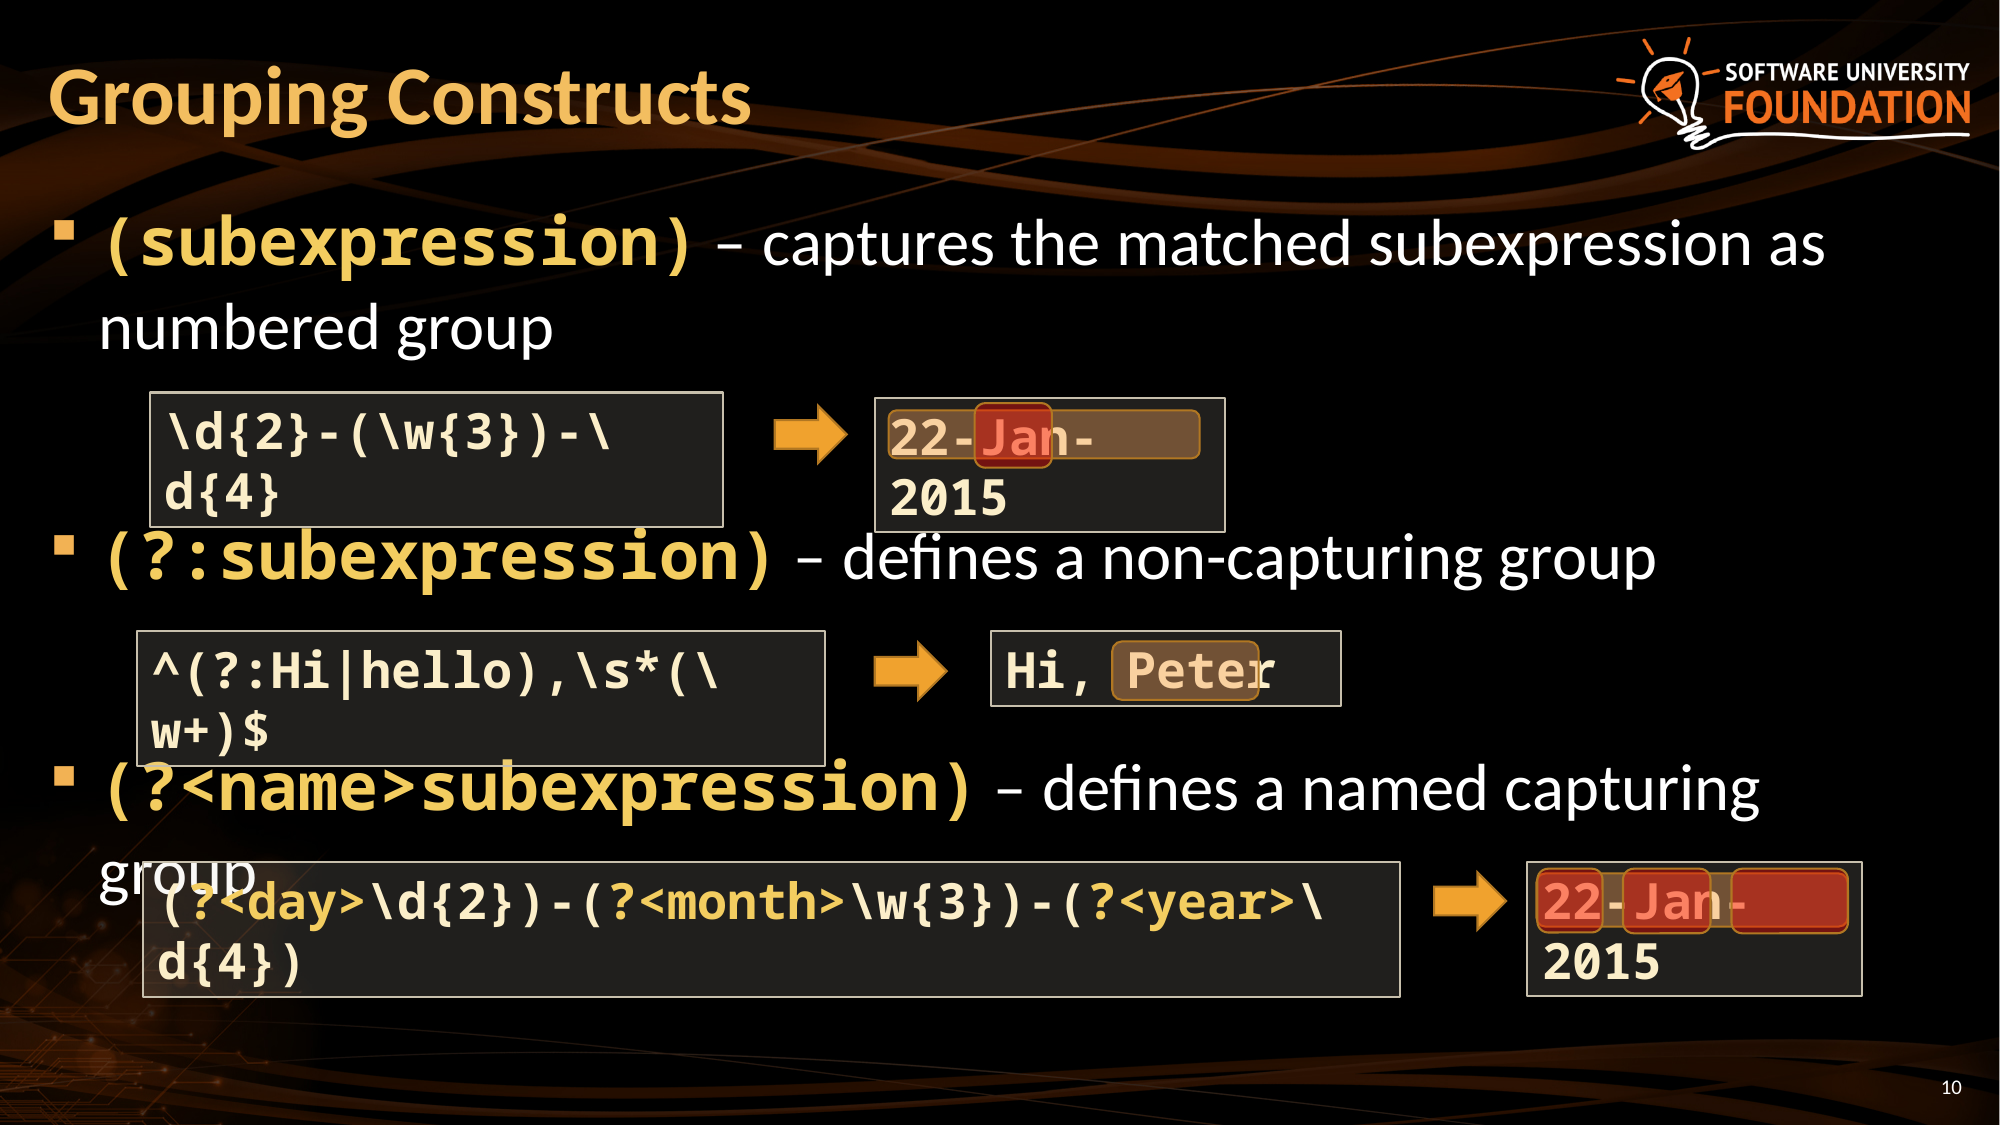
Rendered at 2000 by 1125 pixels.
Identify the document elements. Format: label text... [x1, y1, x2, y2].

text_box [1053, 409, 1201, 460]
text_box 22-Jan-2015 [1527, 861, 1863, 997]
text_box [1536, 867, 1604, 934]
slide_number 10 [1898, 1070, 1968, 1103]
text_box [773, 403, 849, 466]
text_box [973, 402, 1053, 469]
text_box \d{2}-(\w{3})-\d{4} [149, 392, 723, 528]
text_box [1433, 869, 1508, 933]
title Grouping Constructs [30, 6, 1602, 189]
picture [0, 0, 2000, 1125]
list (subexpression) – captures the matched subexpression as numbered group (?:subexpression) – defines a non-capturing group (?<name>subexpression) – defines a named capturing group [31, 188, 1898, 1103]
text_box [1621, 867, 1712, 935]
text_box 22-Jan-2015 [874, 397, 1225, 533]
text_box (?<day>\d{2})-(?<month>\w{3})-(?<year>\d{4}) [142, 862, 1400, 998]
text_box [1710, 872, 1732, 928]
text_box [887, 409, 974, 460]
text_box [1111, 640, 1260, 701]
text_box Hi, Peter [991, 631, 1342, 706]
text_box ^(?:Hi|hello),\s*(\w+)$ [137, 631, 825, 766]
text_box [1602, 872, 1623, 928]
text_box [873, 639, 949, 703]
text_box [1730, 867, 1850, 935]
